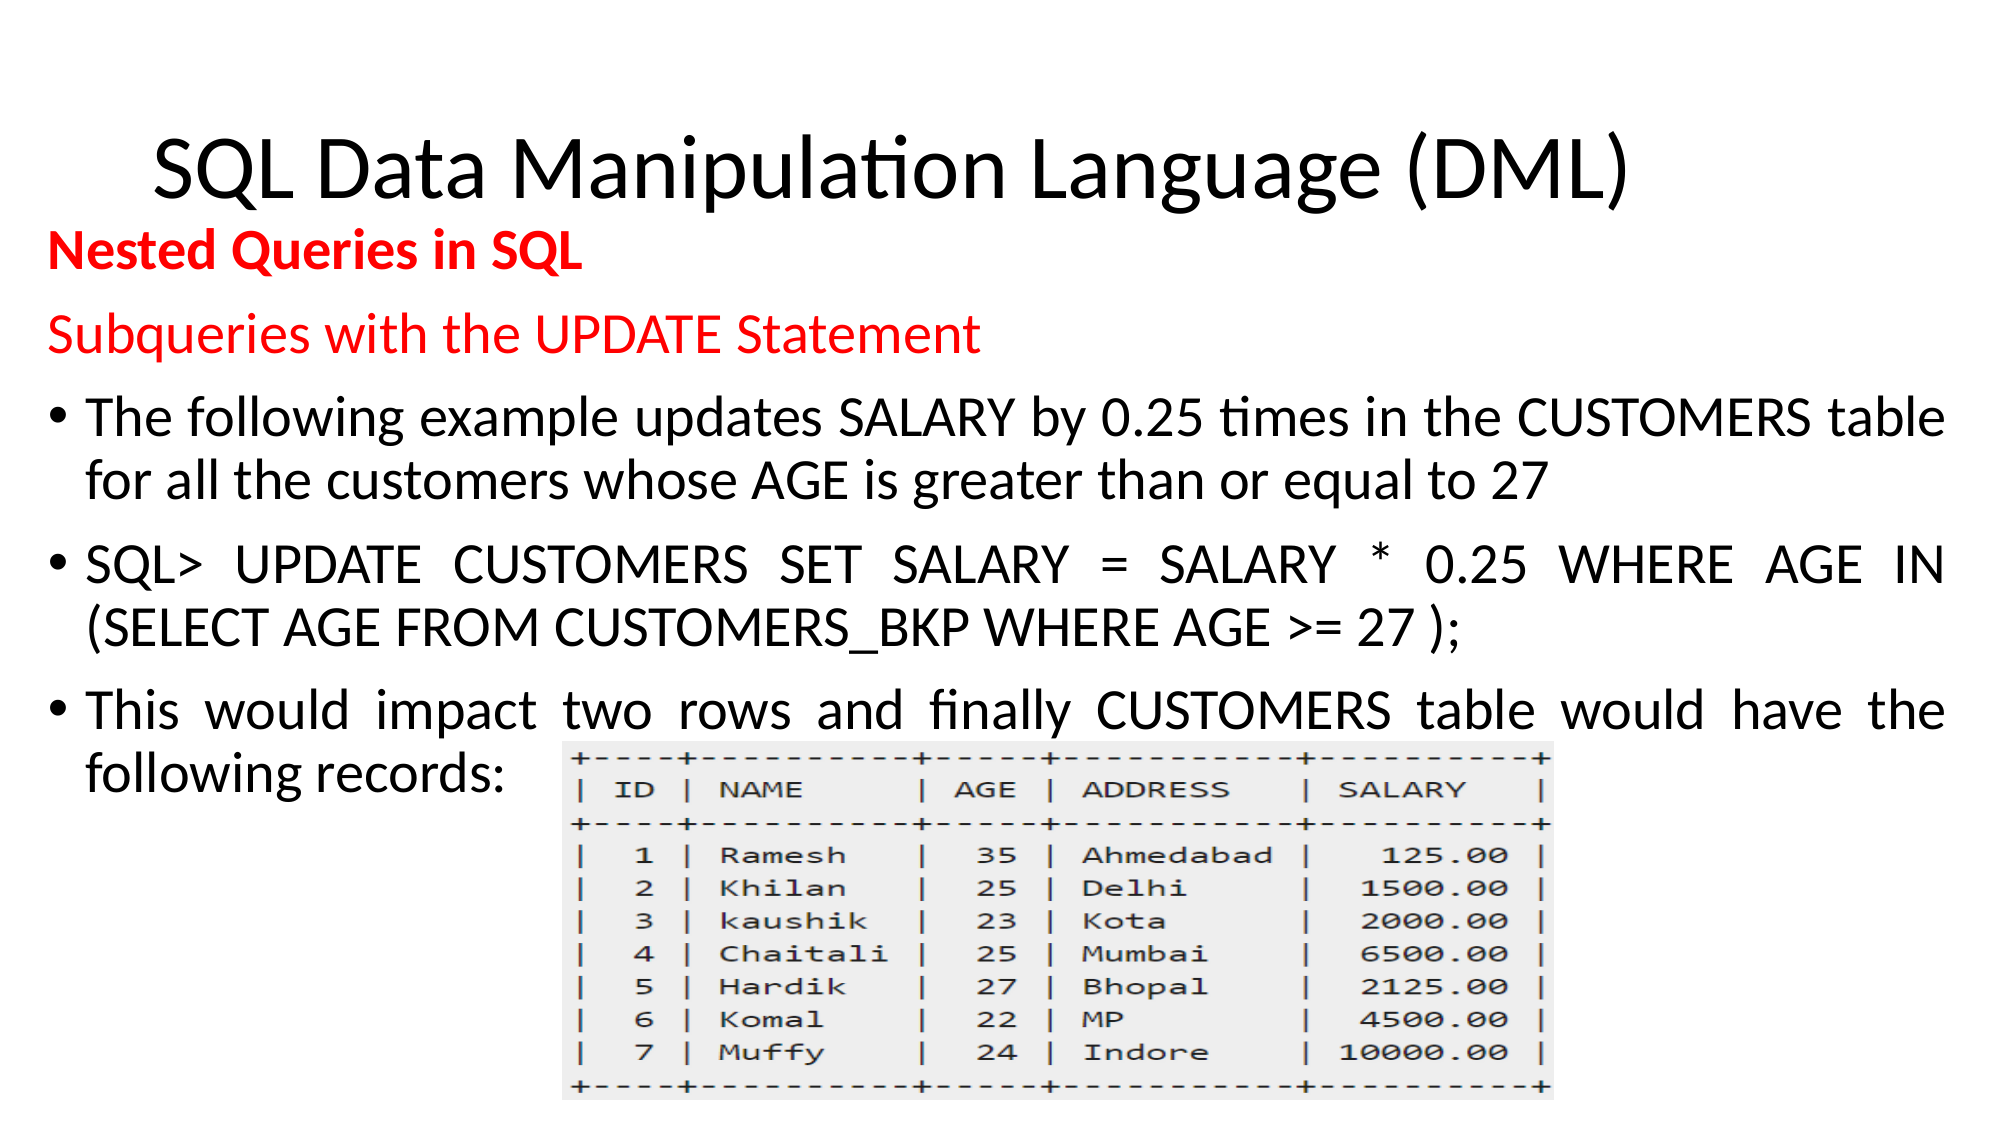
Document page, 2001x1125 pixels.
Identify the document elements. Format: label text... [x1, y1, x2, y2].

list Nested Queries in SQL Subqueries with the UPDATE Statement The following example updates SALARY by 0.25 times in the CUSTOMERS table for all the customers whose AGE is greater than or equal to 27 SQL> UPDATE CUSTOMERS SET SALARY = SALARY * 0.25 WHERE AGE IN (SELECT AGE FROM CUSTOMERS_BKP WHERE AGE >= 27 ); This would impact two rows and finally CUSTOMERS table would have the following records: [32, 211, 1963, 1100]
title SQL Data Manipulation Language (DML) [137, 59, 1863, 211]
picture [562, 740, 1554, 1101]
